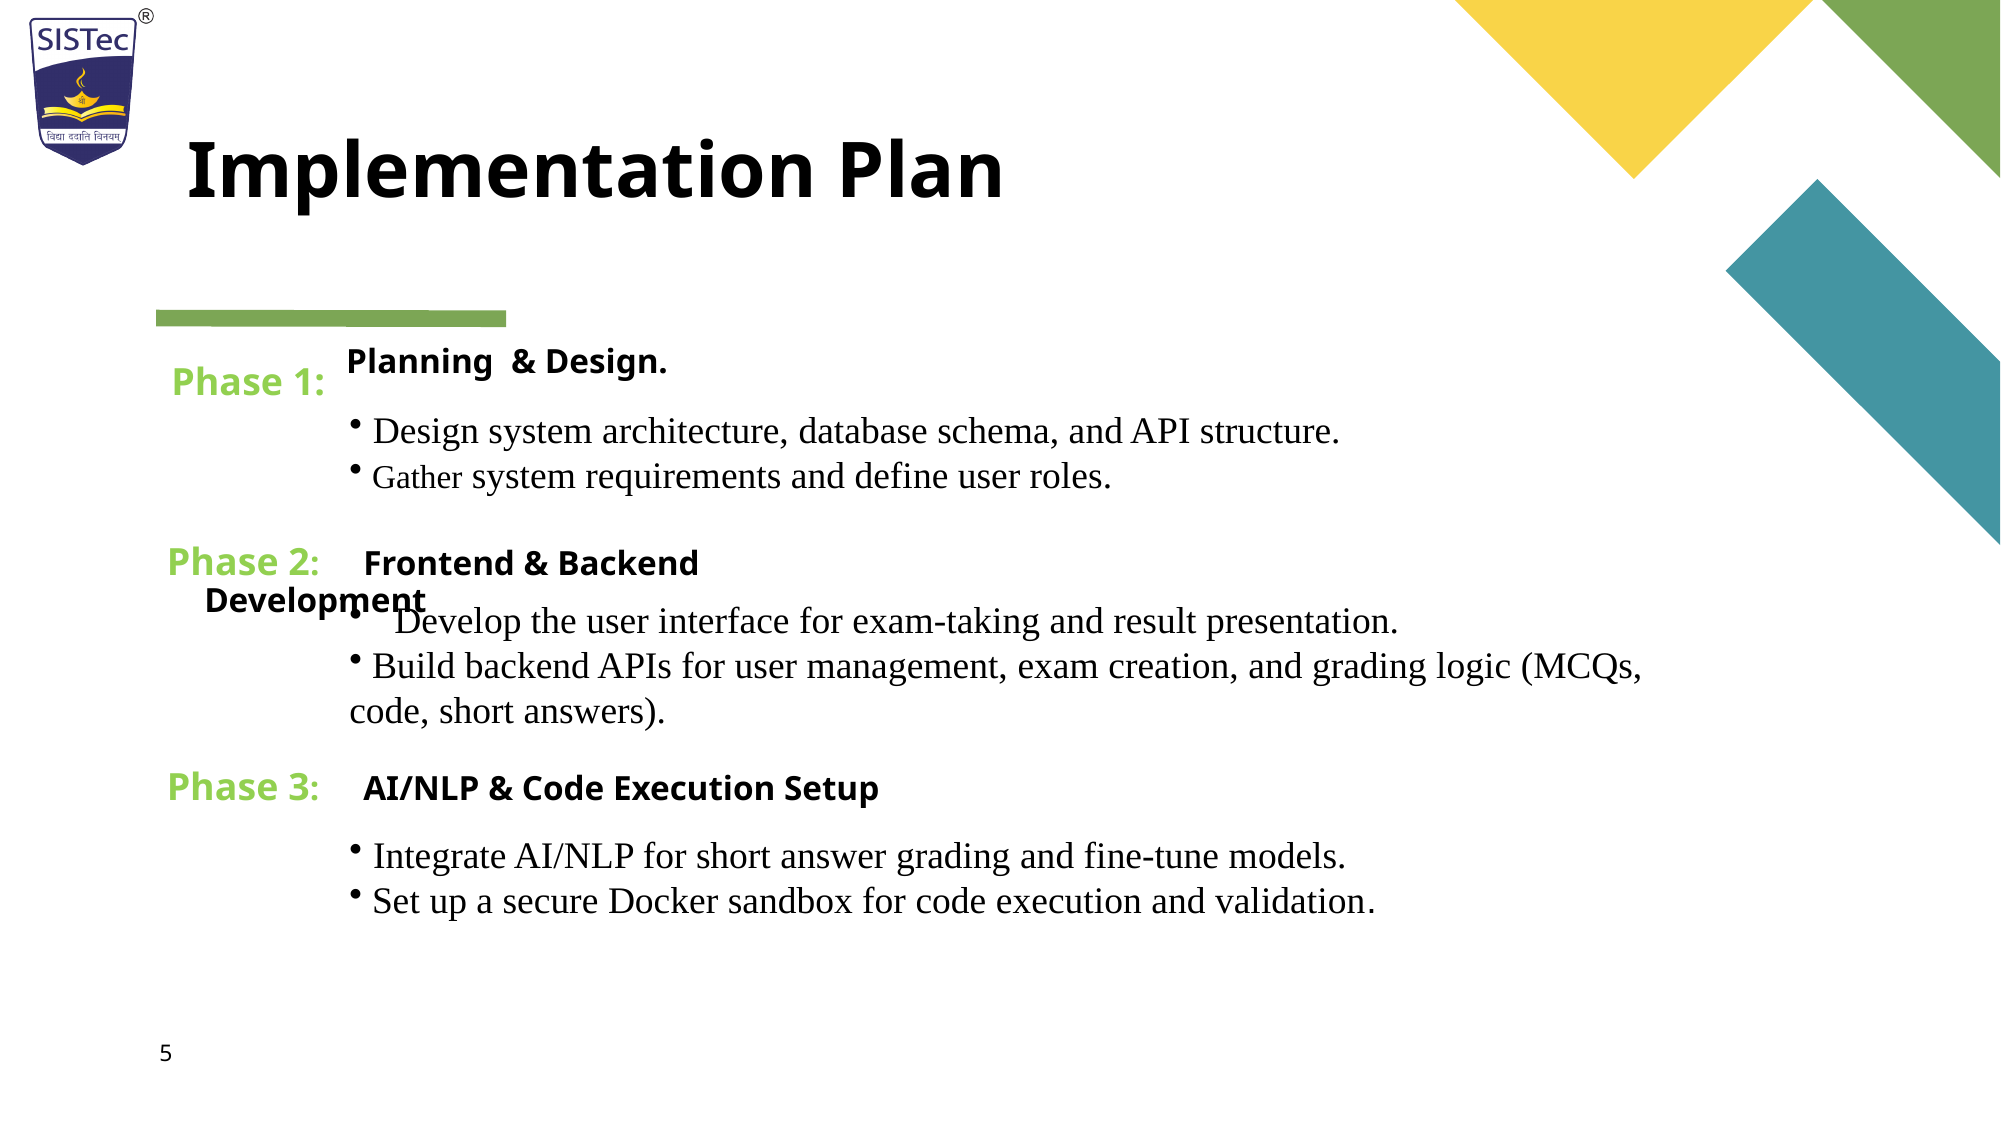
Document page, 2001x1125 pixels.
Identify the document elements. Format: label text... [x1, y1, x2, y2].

text_box Develop the user interface for exam-taking and result presentation. Build backend APIs for user management, exam creation, and grading logic (MCQs, code, short answers). [334, 588, 1739, 784]
text_box Integrate AI/NLP for short answer grading and fine-tune models. Set up a secure Docker sandbox for code execution and validation. [334, 823, 2000, 929]
text_box Phase 3: AI/NLP & Code Execution Setup [151, 760, 971, 958]
picture [28, 8, 154, 167]
list Planning & Design. . [285, 337, 1400, 563]
list Phase 1: [156, 355, 285, 408]
text_box Design system architecture, database schema, and API structure. Gather system requirements and define user roles. [334, 398, 1370, 549]
slide_number 5 [159, 1038, 246, 1080]
title Implementation Plan [187, 71, 1105, 214]
text_box Phase 2: Frontend & Backend Development [151, 535, 946, 588]
